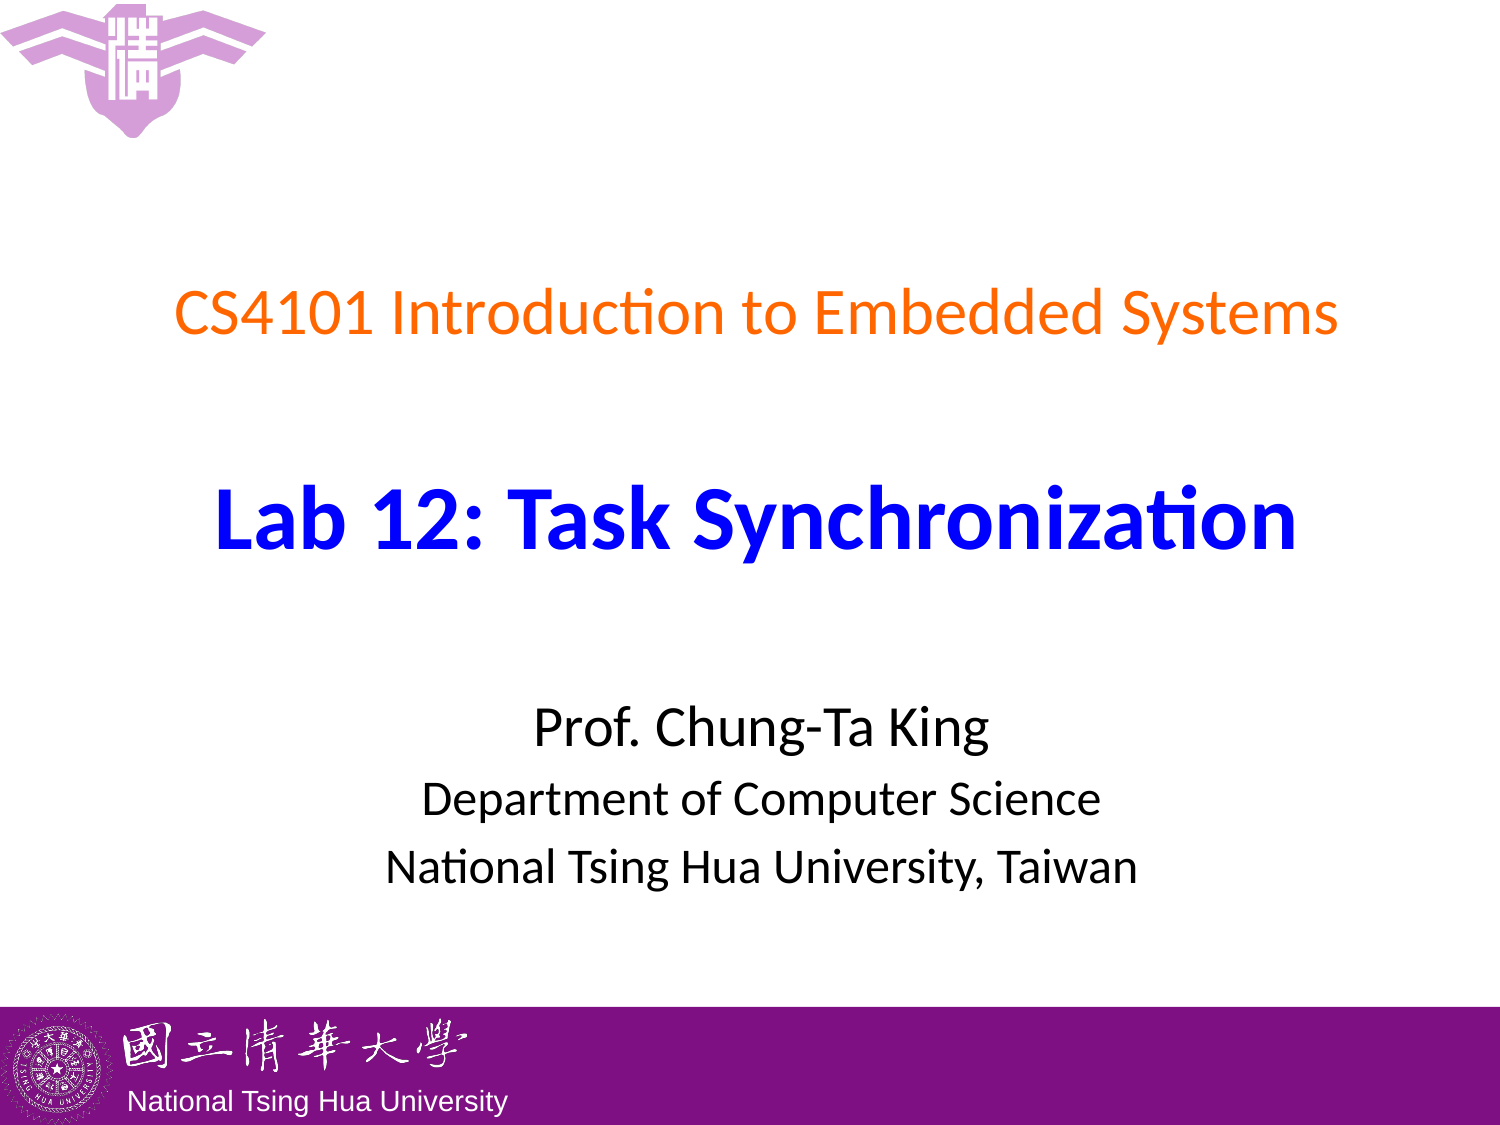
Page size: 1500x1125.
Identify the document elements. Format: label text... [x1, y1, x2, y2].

title CS4101 Introduction to Embedded Systems Lab 12: Task Synchronization [100, 184, 1415, 576]
picture [123, 1018, 467, 1072]
subtitle Prof. Chung-Ta King Department of Computer Science National Tsing Hua University, Taiwan [123, 680, 1400, 941]
picture [0, 1013, 113, 1125]
picture [0, 4, 266, 138]
